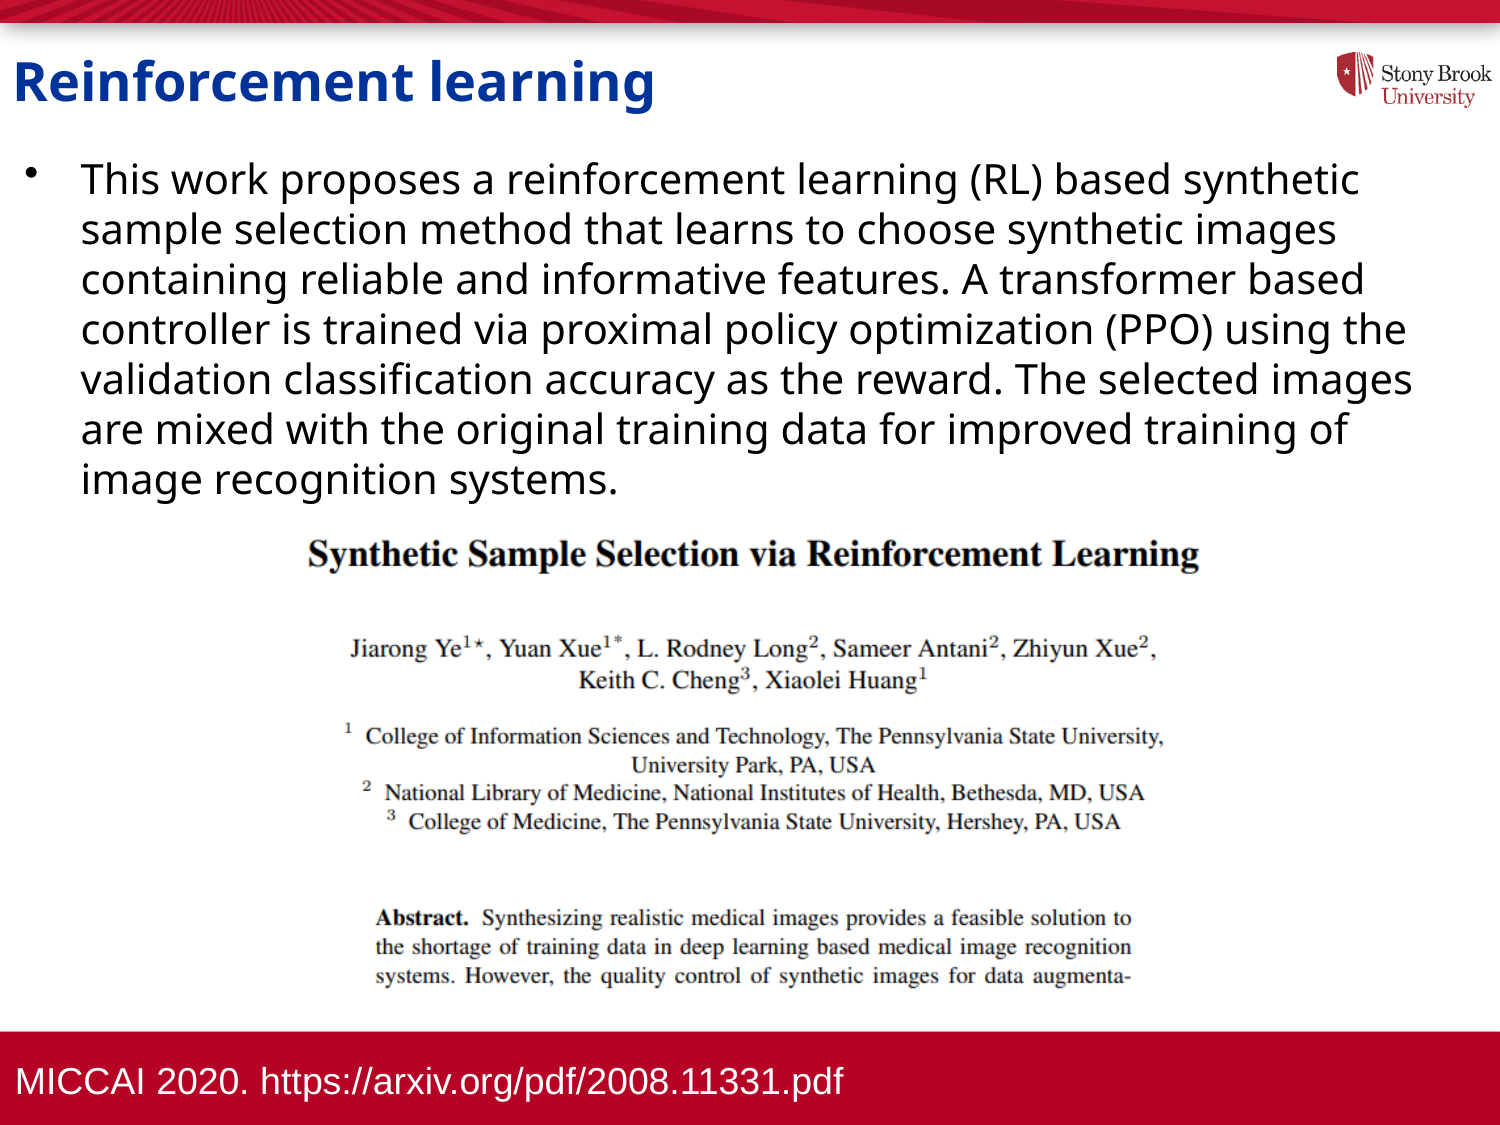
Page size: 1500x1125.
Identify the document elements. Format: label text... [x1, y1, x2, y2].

title Reinforcement learning [12, 27, 1479, 146]
picture [1479, 52, 1492, 108]
list This work proposes a reinforcement learning (RL) based synthetic sample selection method that learns to choose synthetic images containing reliable and informative features. A transformer based controller is trained via proximal policy optimization (PPO) using the validation classification accuracy as the reward. The selected images are mixed with the original training data for improved training of image recognition systems. [24, 152, 1479, 351]
picture [0, 0, 1500, 23]
picture [274, 524, 1215, 991]
text_box MICCAI 2020. https://arxiv.org/pdf/2008.11331.pdf [0, 1049, 925, 1110]
